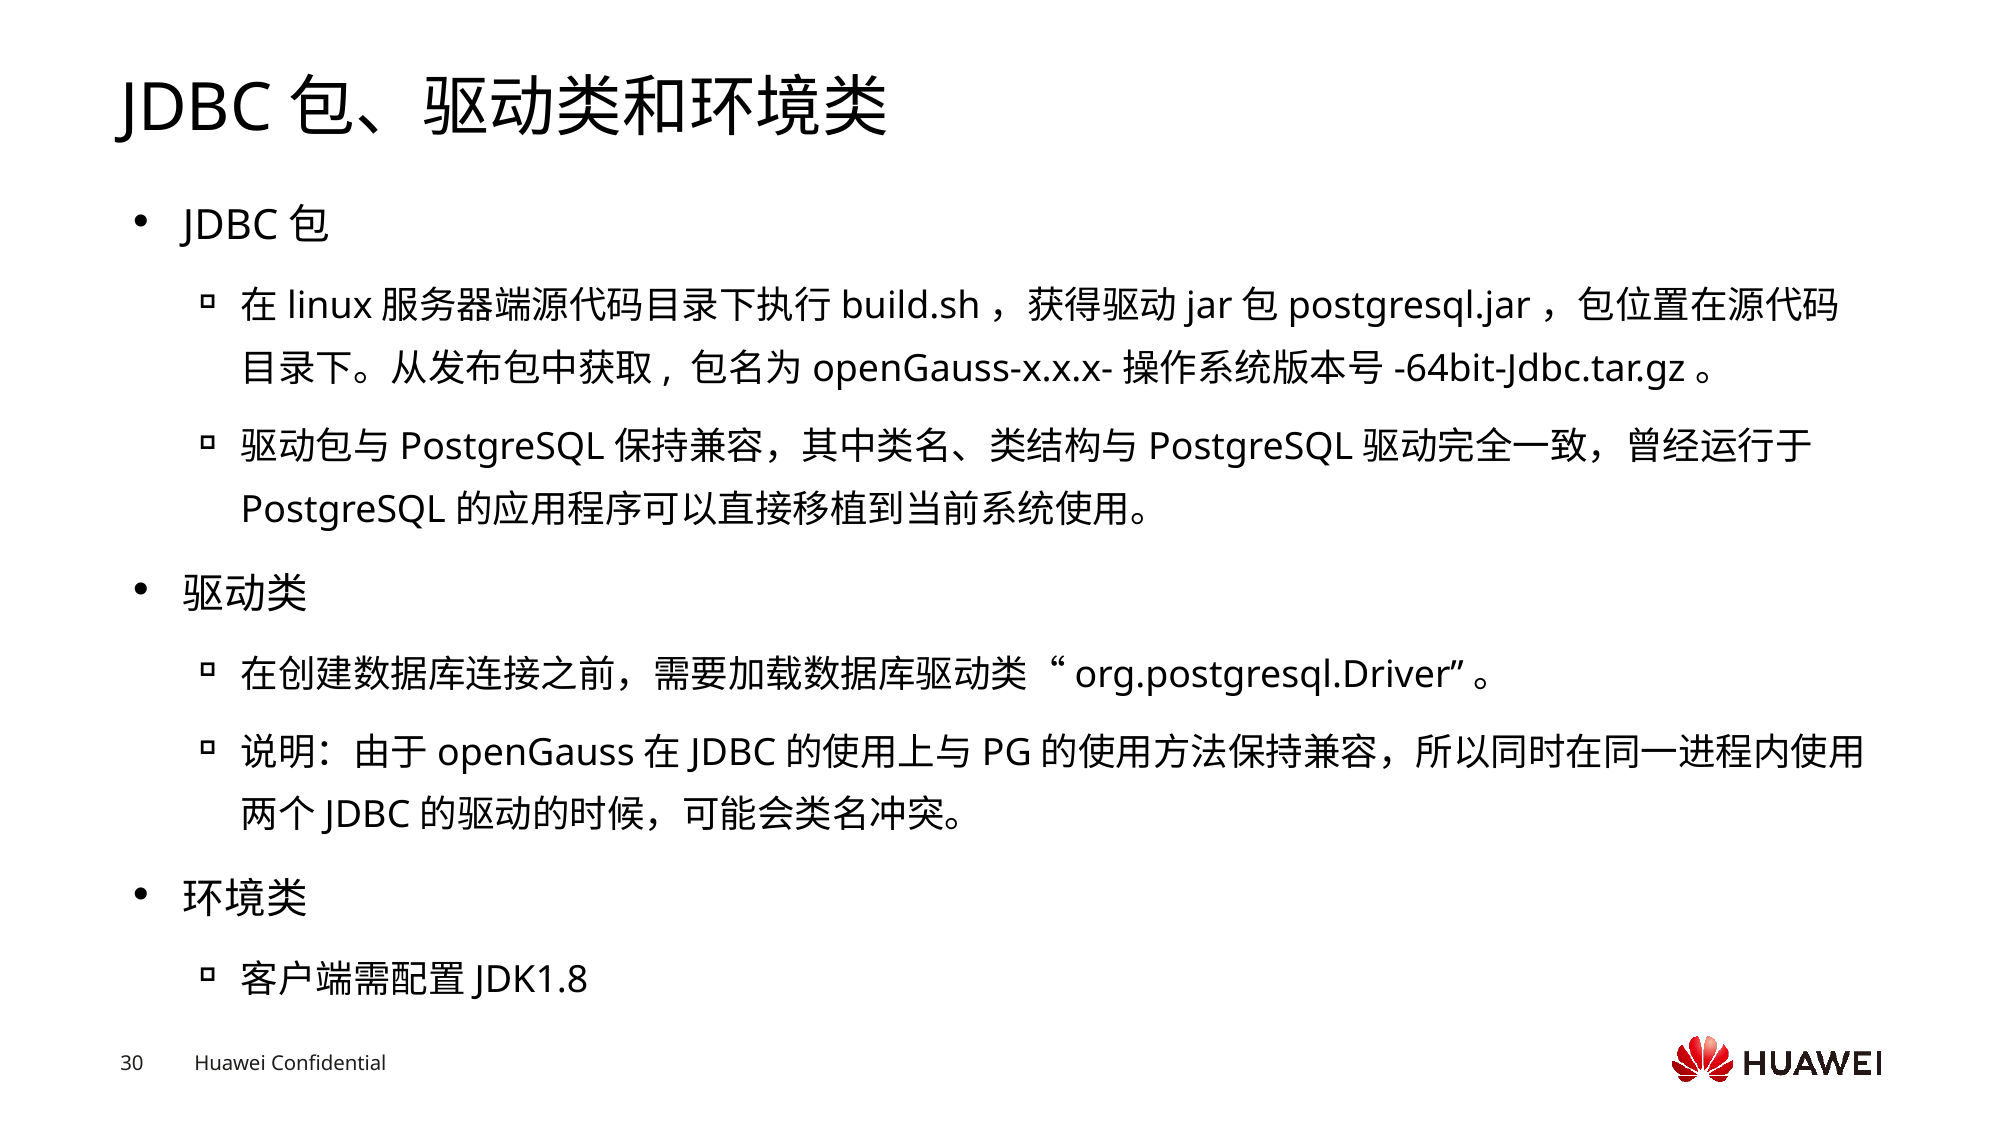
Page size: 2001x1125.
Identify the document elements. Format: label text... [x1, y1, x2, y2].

list JDBC包 在linux服务器端源代码目录下执行build.sh，获得驱动jar包postgresql.jar，包位置在源代码目录下。从发布包中获取, 包名为openGauss-x.x.x-操作系统版本号-64bit-Jdbc.tar.gz。 驱动包与PostgreSQL保持兼容，其中类名、类结构与PostgreSQL驱动完全一致，曾经运行于PostgreSQL的应用程序可以直接移植到当前系统使用。 驱动类 在创建数据库连接之前，需要加载数据库驱动类“org.postgresql.Driver”。 说明：由于openGauss在JDBC的使用上与PG的使用方法保持兼容，所以同时在同一进程内使用两个JDBC的驱动的时候，可能会类名冲突。 环境类 客户端需配置JDK1.8 [119, 171, 1881, 973]
picture [1672, 1036, 1881, 1082]
title JDBC包、驱动类和环境类 [120, 73, 1880, 154]
